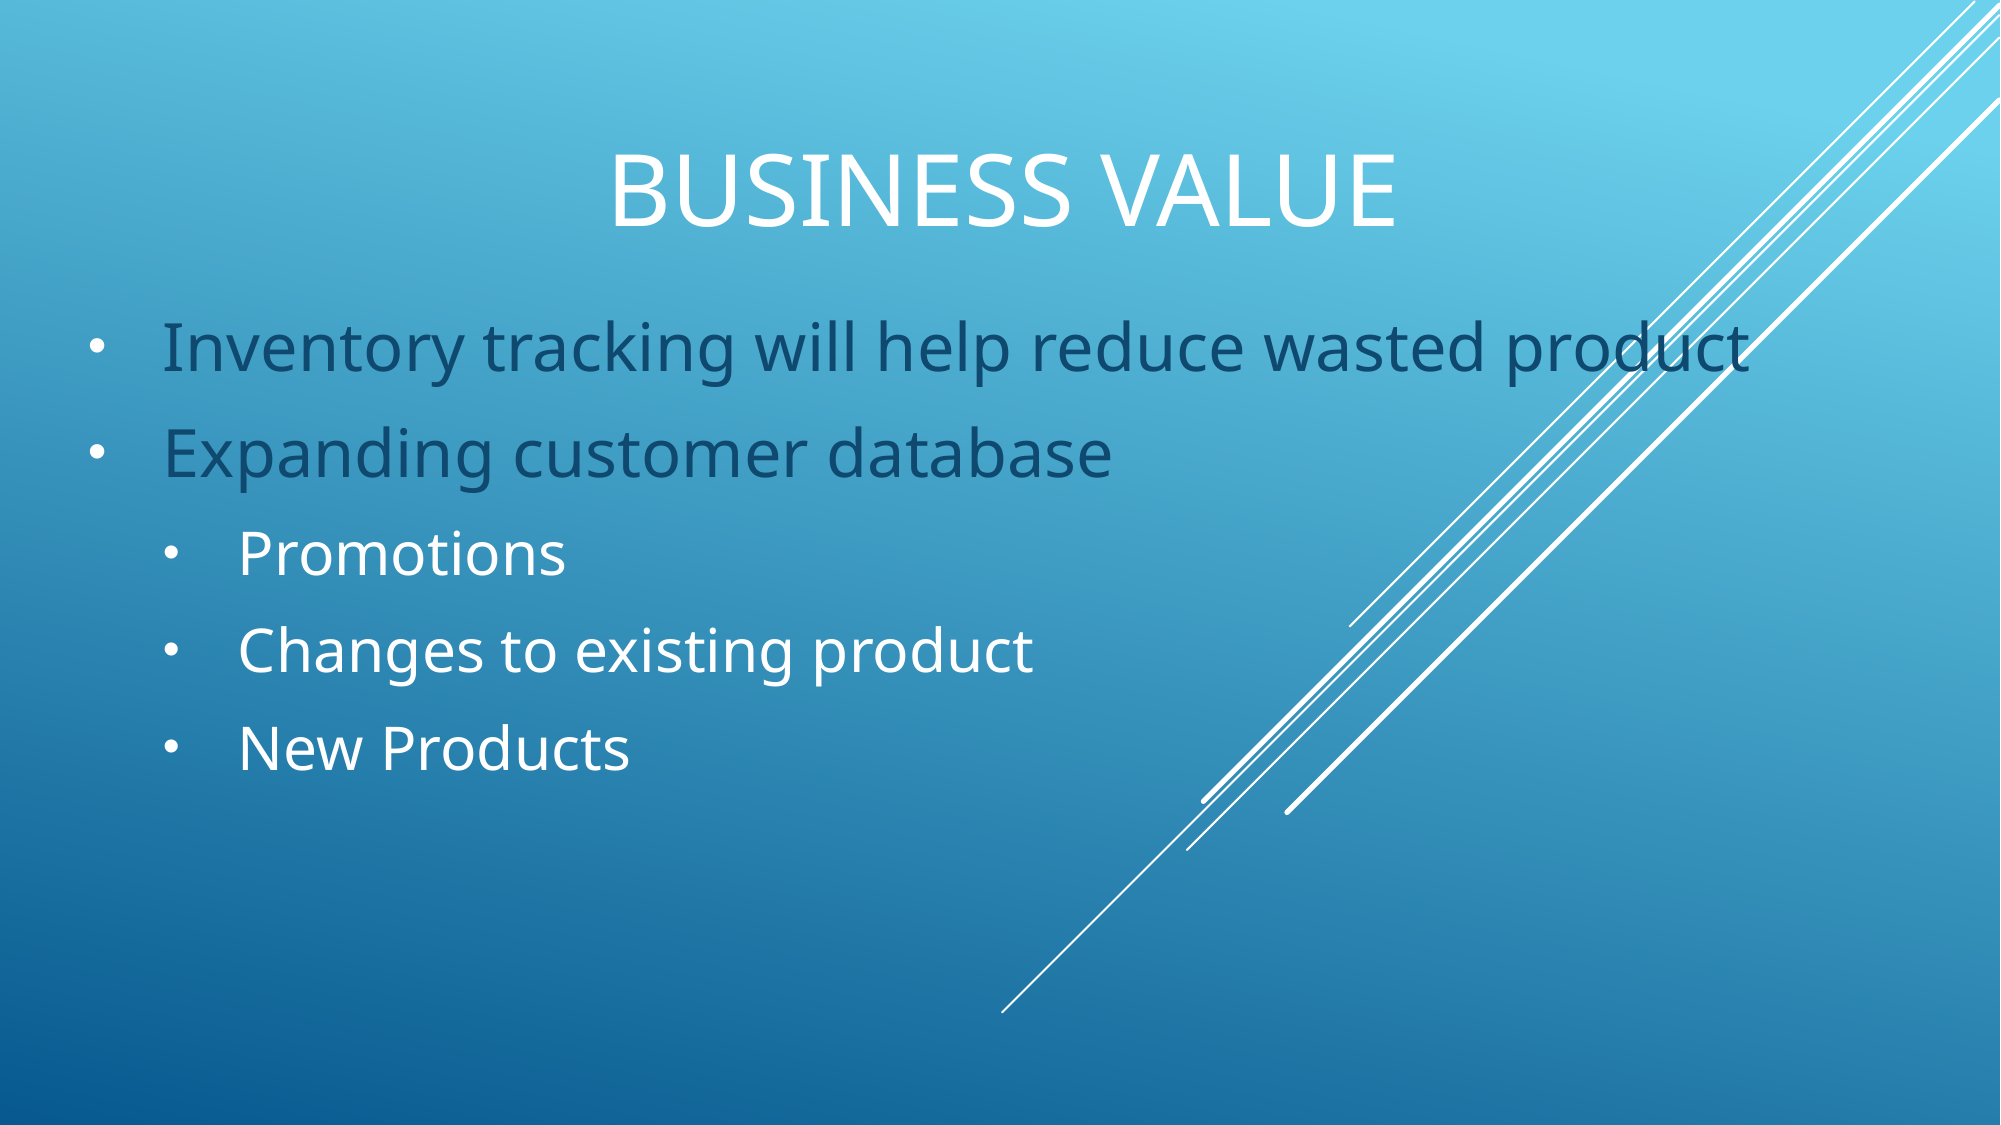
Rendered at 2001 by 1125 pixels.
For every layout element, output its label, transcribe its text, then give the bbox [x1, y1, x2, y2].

subtitle Inventory tracking will help reduce wasted product Expanding customer database Promotions Changes to existing product New Products [72, 297, 1911, 1056]
title Business value [96, 95, 1911, 255]
